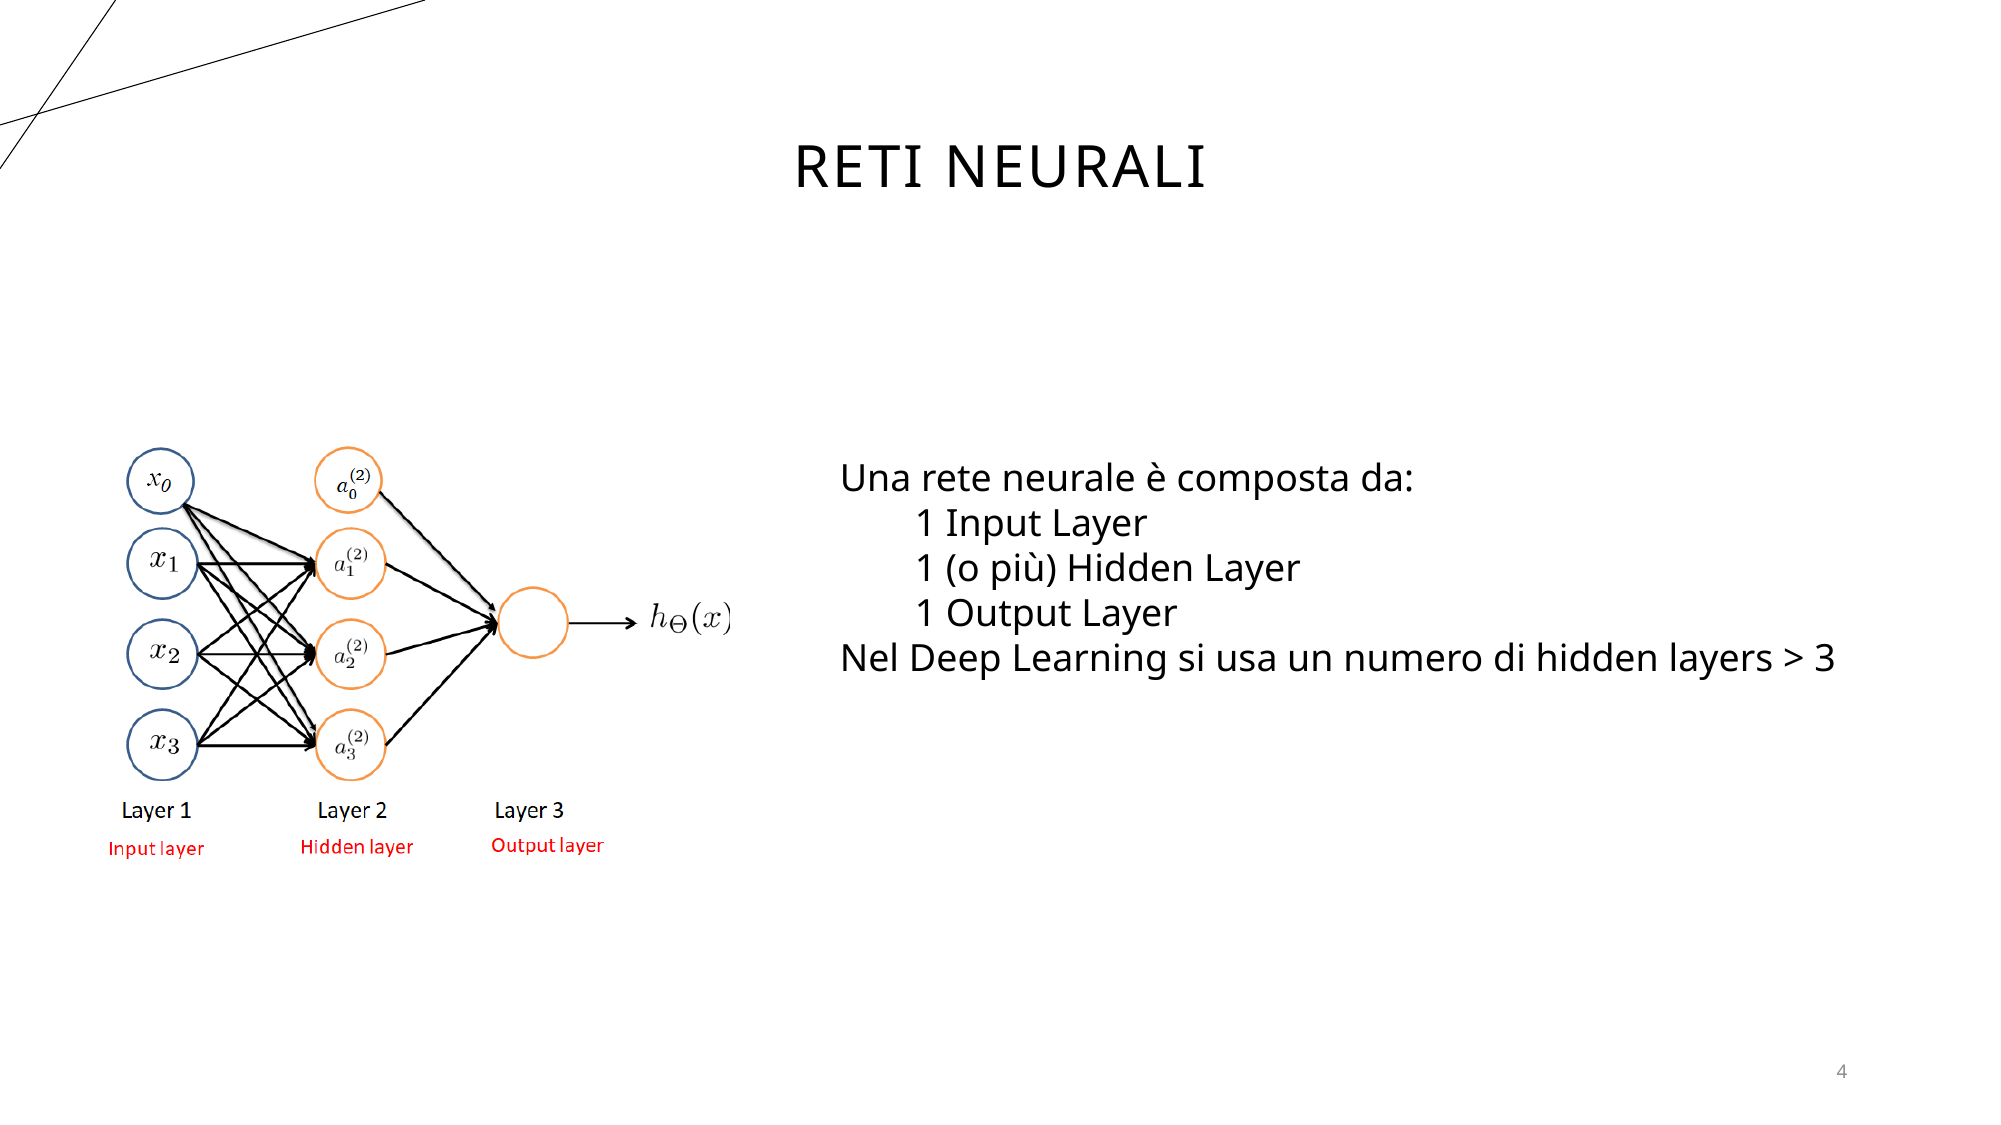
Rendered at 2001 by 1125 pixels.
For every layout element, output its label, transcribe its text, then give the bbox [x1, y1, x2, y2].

title Reti neurali [137, 59, 1863, 278]
slide_number 4 [1412, 1042, 1863, 1103]
picture [94, 446, 730, 874]
